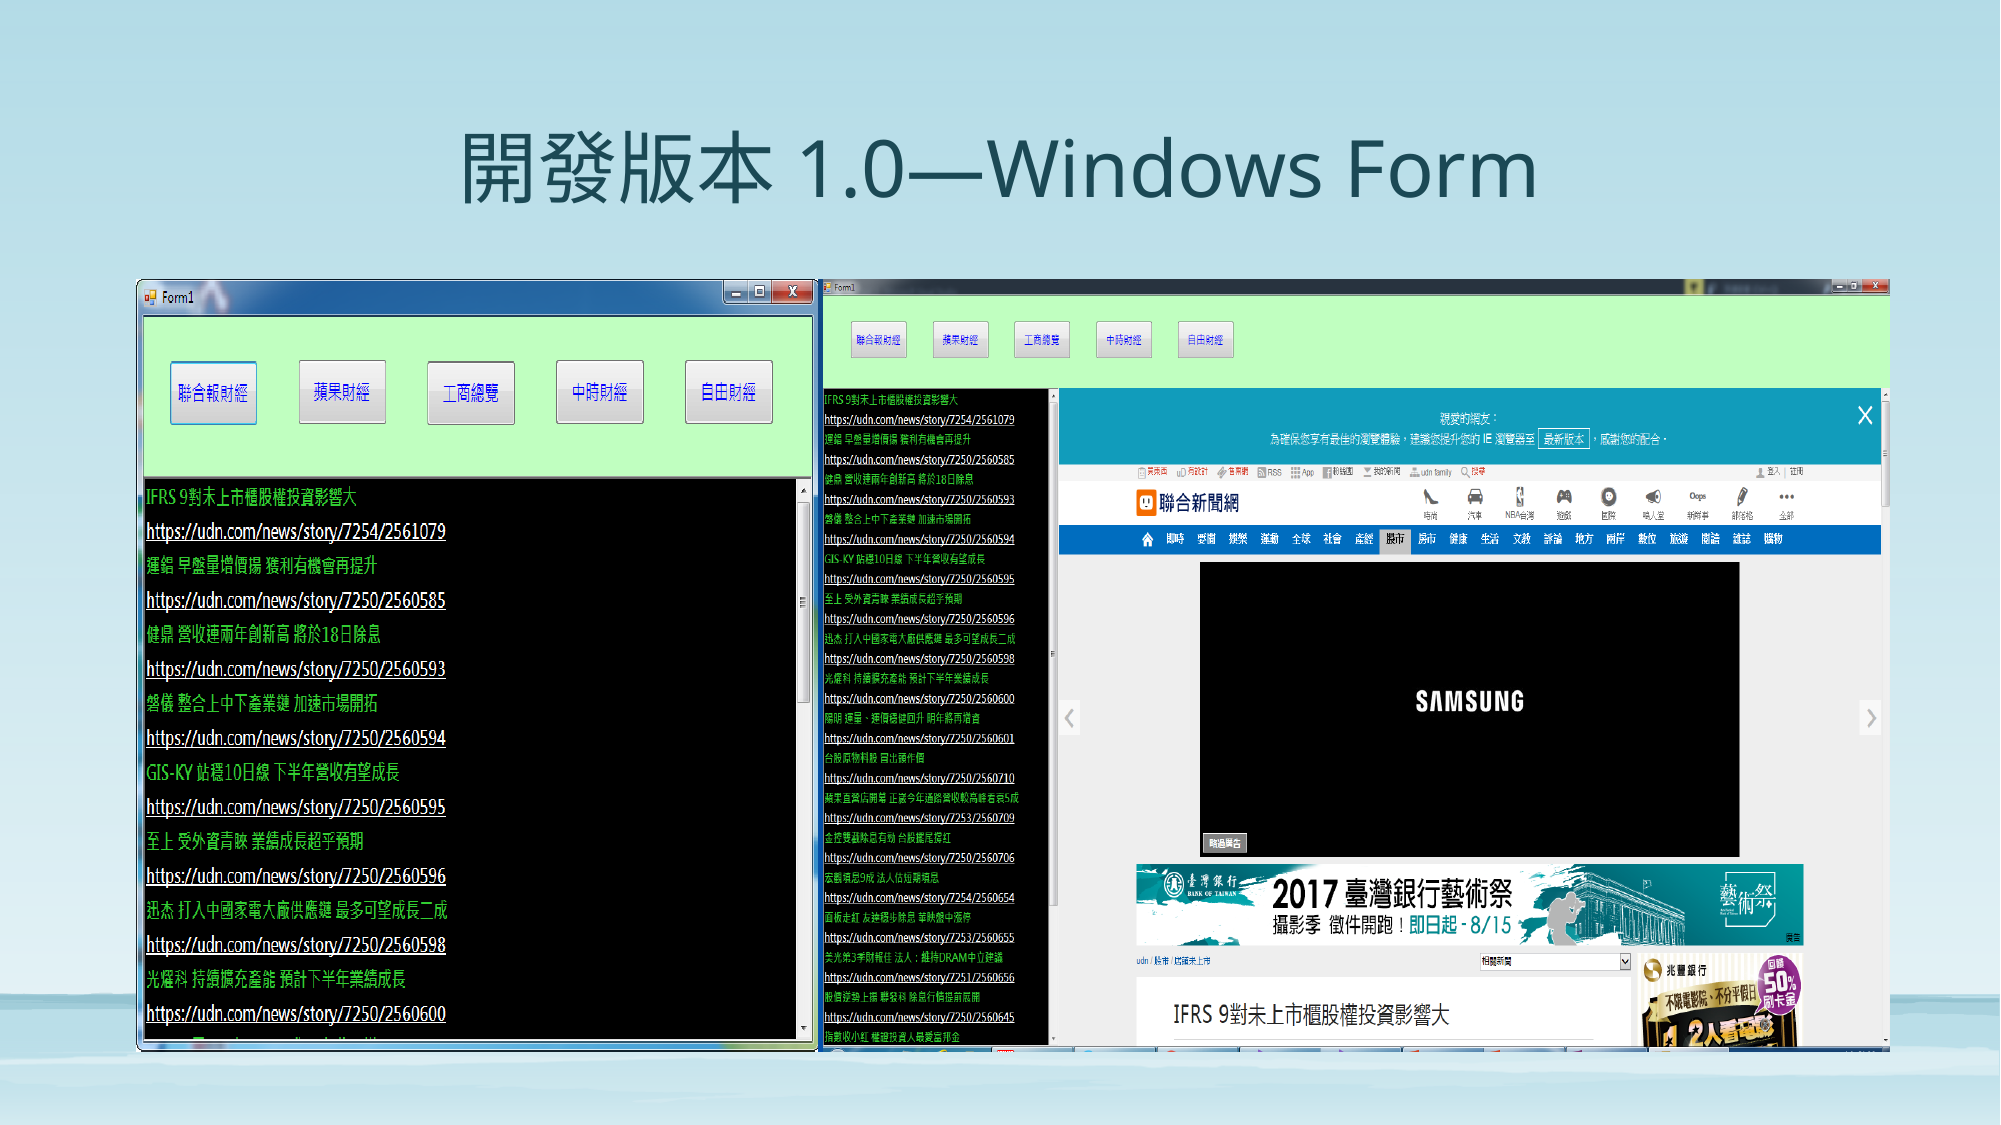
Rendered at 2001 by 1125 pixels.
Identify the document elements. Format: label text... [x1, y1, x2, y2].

picture [0, 279, 2000, 1103]
title 開發版本1.0—Windows Form [219, 43, 1780, 222]
